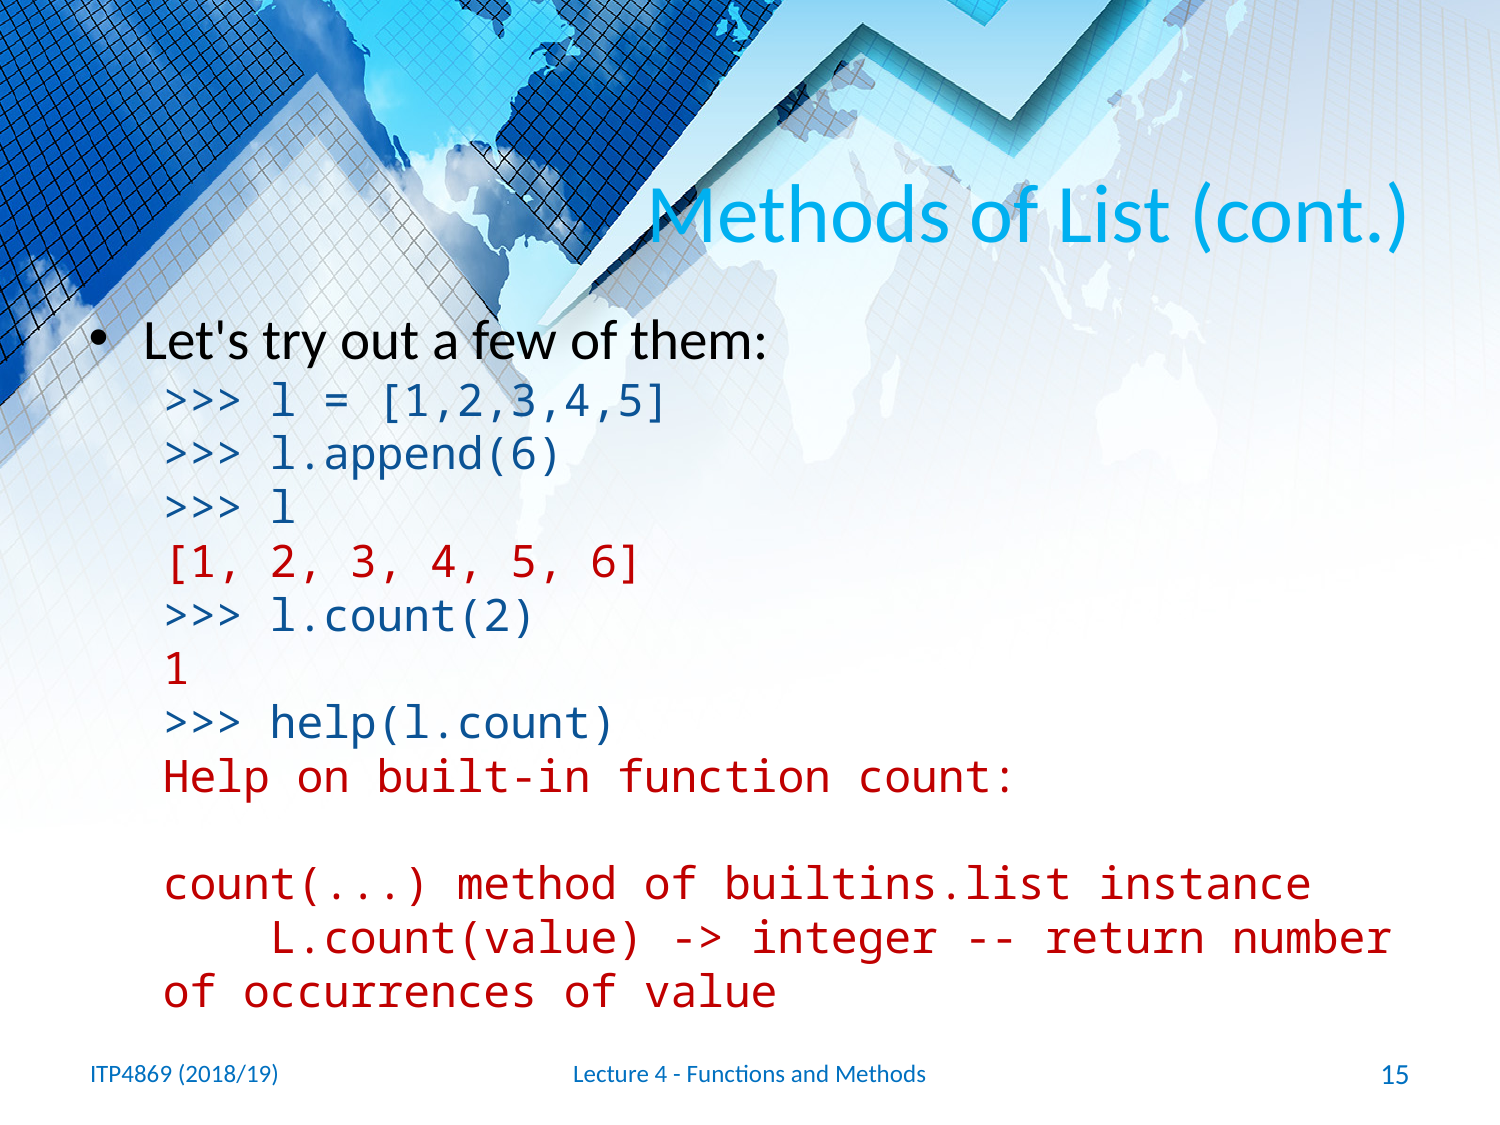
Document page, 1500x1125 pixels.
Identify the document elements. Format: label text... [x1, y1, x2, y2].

footer Lecture 4 - Functions and Methods [512, 1042, 988, 1103]
slide_number ITP4869 (2018/19) [75, 1042, 425, 1103]
picture [0, 0, 1500, 1125]
title Methods of List (cont.) [73, 128, 1427, 290]
list Let's try out a few of them: >>> l = [1,2,3,4,5] >>> l.append(6) >>> l [1, 2, 3, 4, 5, 6] >>> l.count(2) 1 >>> help(l.count) Help on built-in function count: count(...) method of builtins.list instance L.count(value) -> integer -- return number of occurrences of value [73, 295, 1427, 1031]
slide_number 15 [1074, 1042, 1425, 1103]
